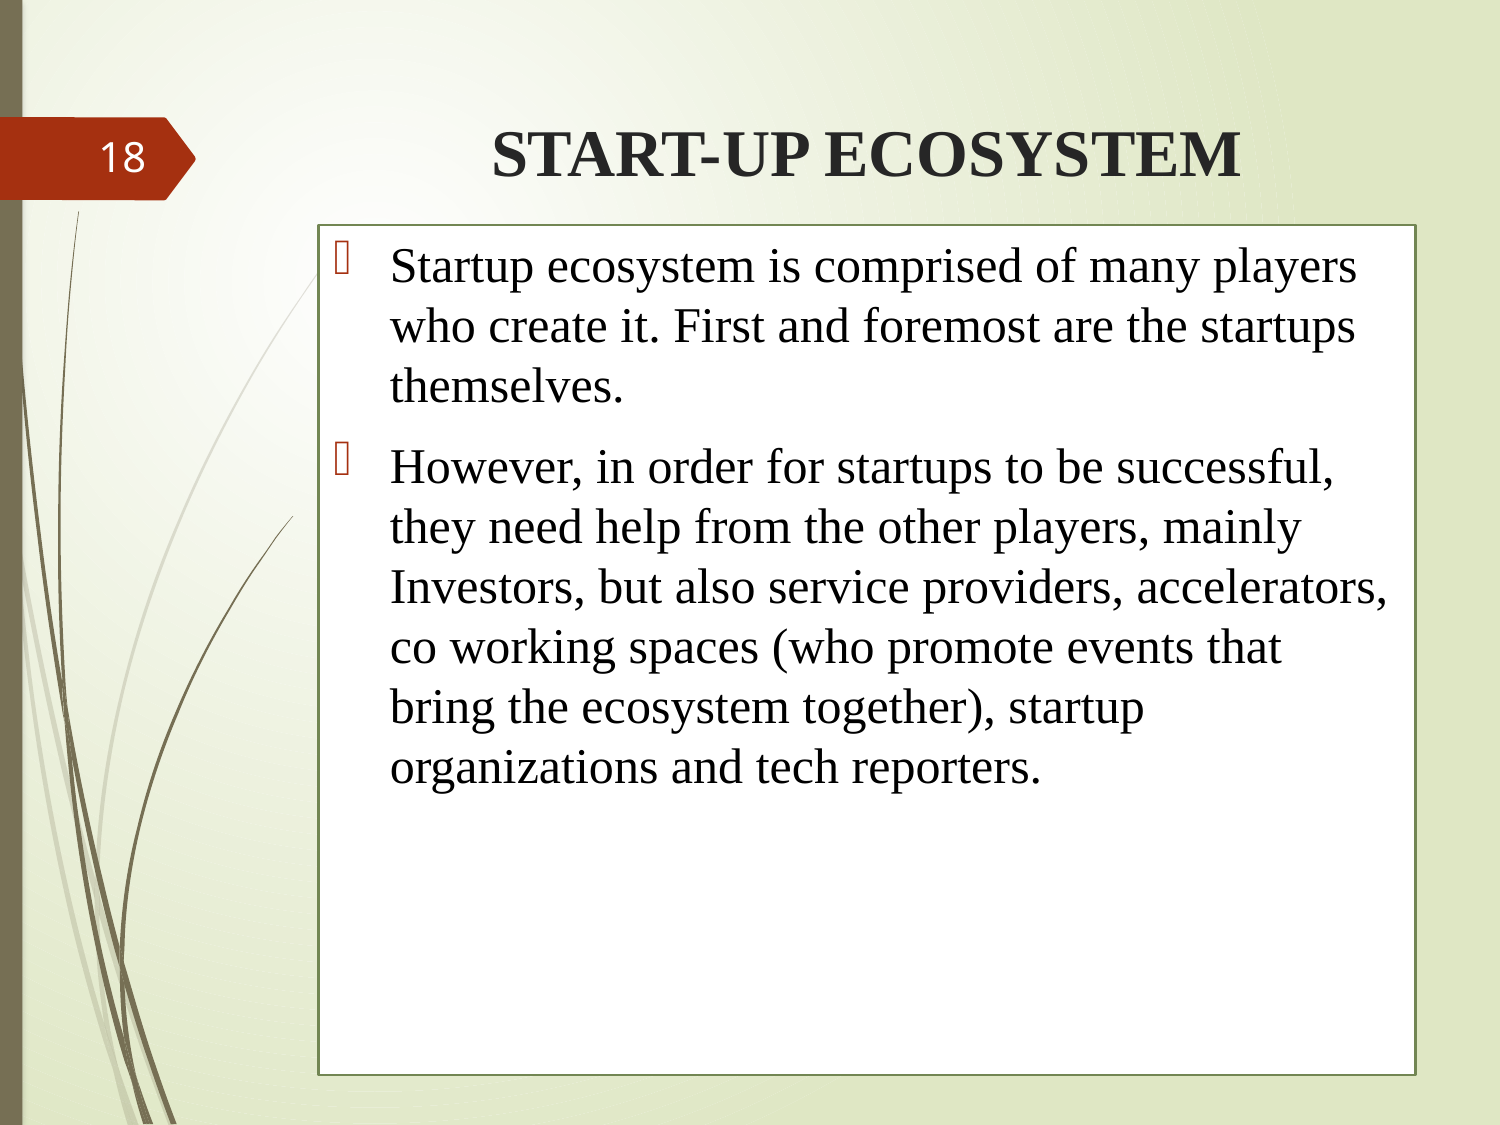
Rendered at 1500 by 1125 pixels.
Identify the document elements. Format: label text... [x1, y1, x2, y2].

slide_number 18 [65, 129, 162, 190]
list Startup ecosystem is comprised of many players who create it. First and foremost are the startups themselves. However, in order for startups to be successful, they need help from the other players, mainly Investors, but also service providers, accelerators, co working spaces (who promote events that bring the ecosystem together), startup organizations and tech reporters. [317, 224, 1417, 1076]
title START-UP ECOSYSTEM [319, 102, 1416, 224]
